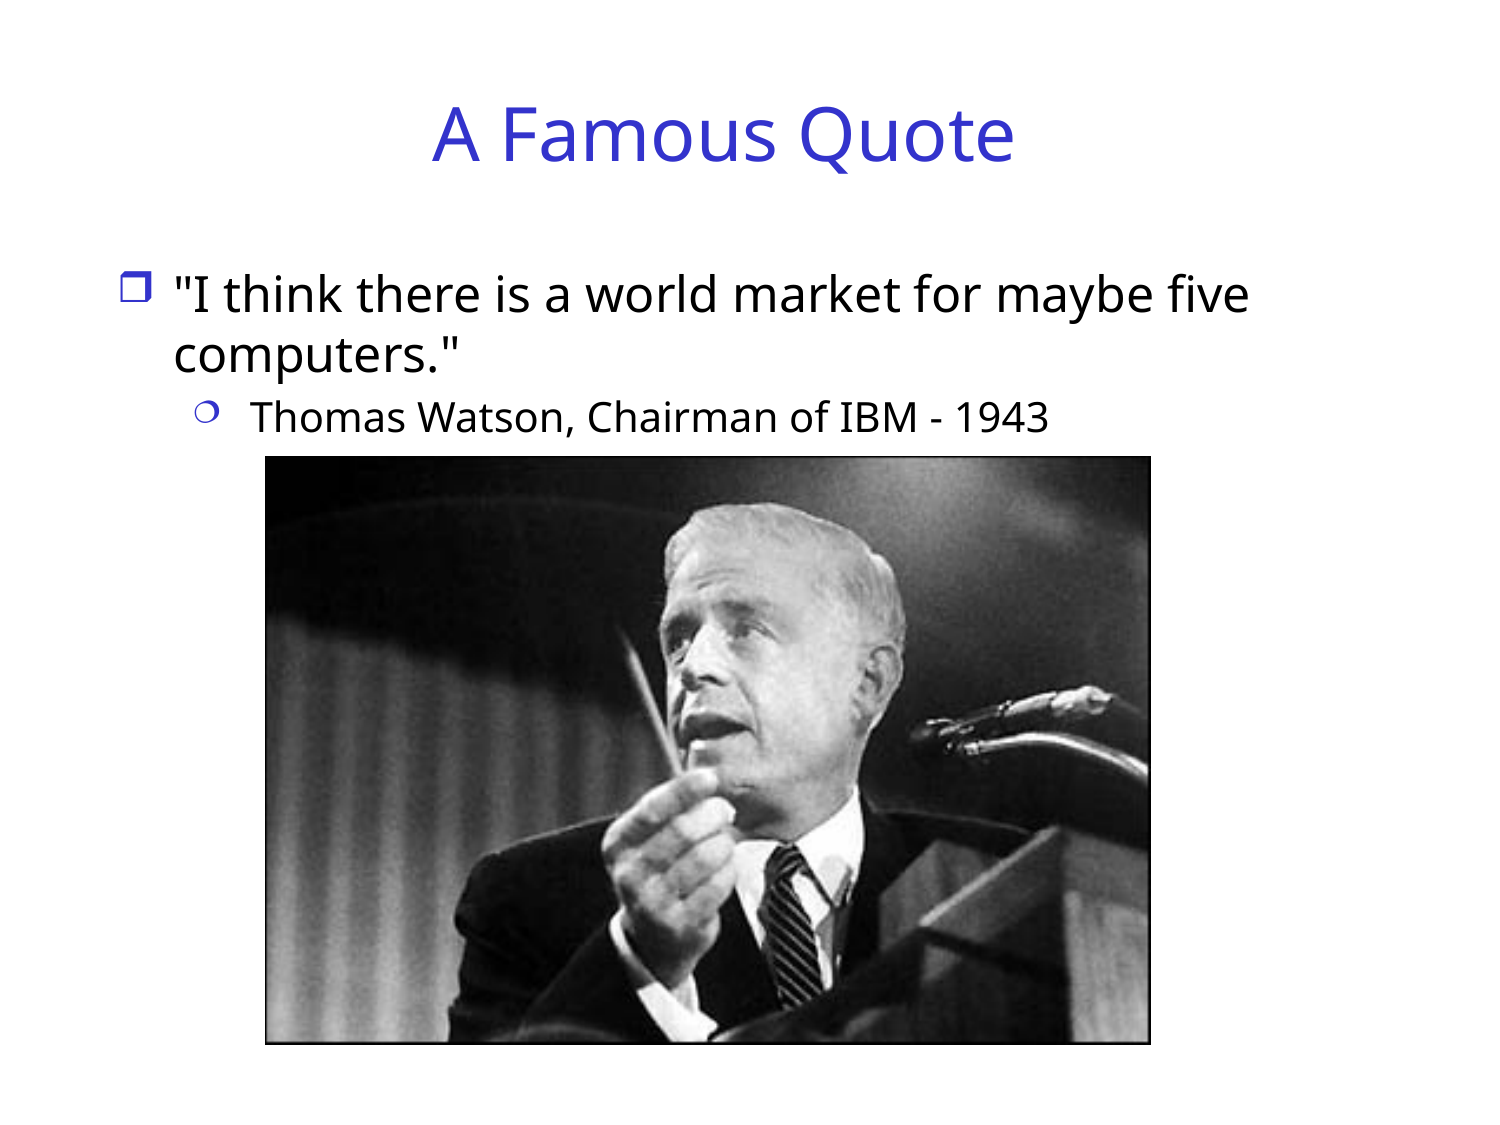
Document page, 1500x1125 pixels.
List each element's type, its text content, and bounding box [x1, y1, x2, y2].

title A Famous Quote [87, 37, 1363, 225]
picture [265, 455, 1152, 1046]
list "I think there is a world market for maybe five computers." Thomas Watson, Chairman of IBM - 1943 [102, 174, 1378, 632]
